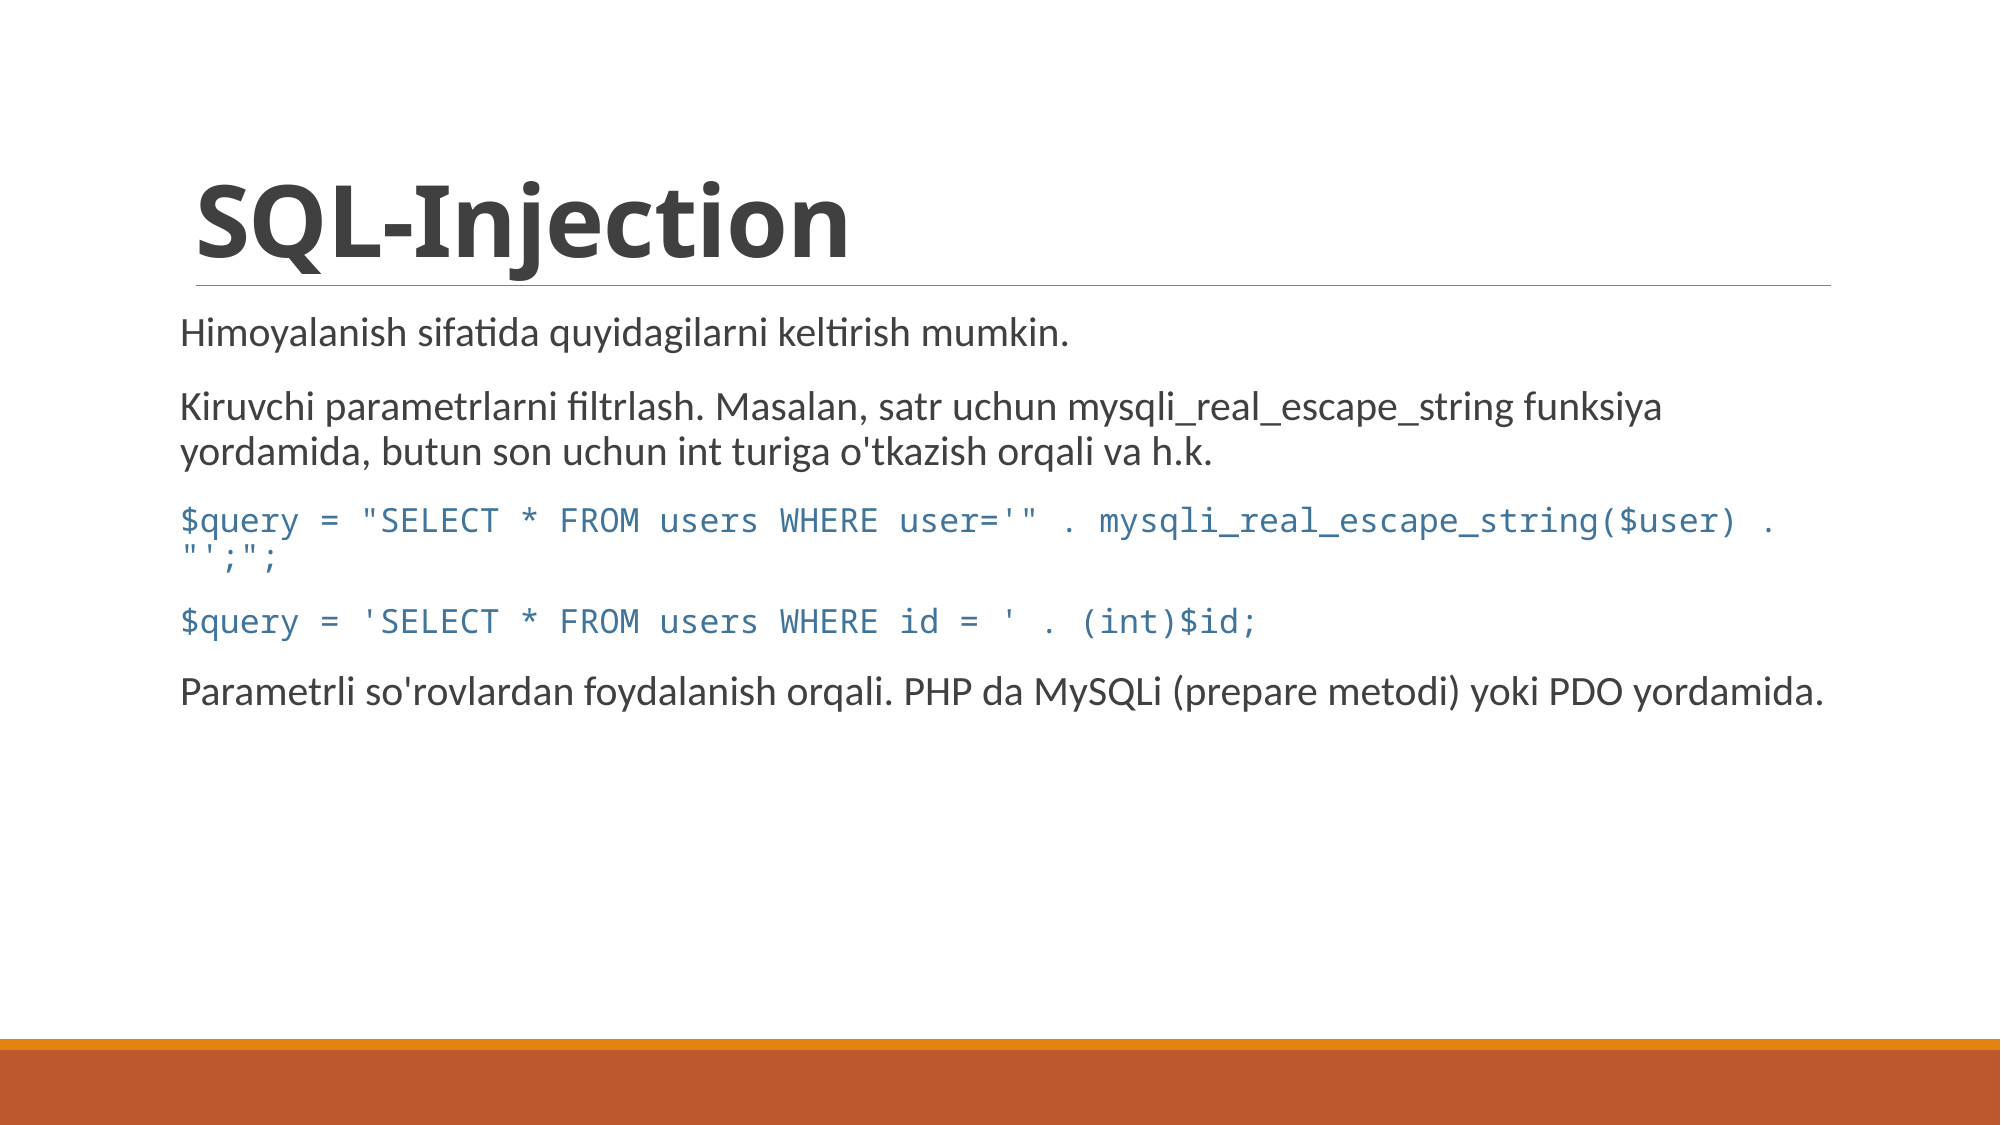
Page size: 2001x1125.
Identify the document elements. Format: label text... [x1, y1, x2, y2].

list Himoyalanish sifatida quyidagilarni keltirish mumkin. Kiruvchi parametrlarni filtrlash. Masalan, satr uchun mysqli_real_escape_string funksiya yordamida, butun son uchun int turiga o'tkazish orqali va h.k. $query = "SELECT * FROM users WHERE user='" . mysqli_real_escape_string($user) . "';"; $query = 'SELECT * FROM users WHERE id = ' . (int)$id; Parametrli so'rovlardan foydalanish orqali. PHP da MySQLi (prepare metodi) yoki PDO yordamida. [180, 302, 1830, 1045]
title SQL-Injection [180, 47, 1830, 285]
